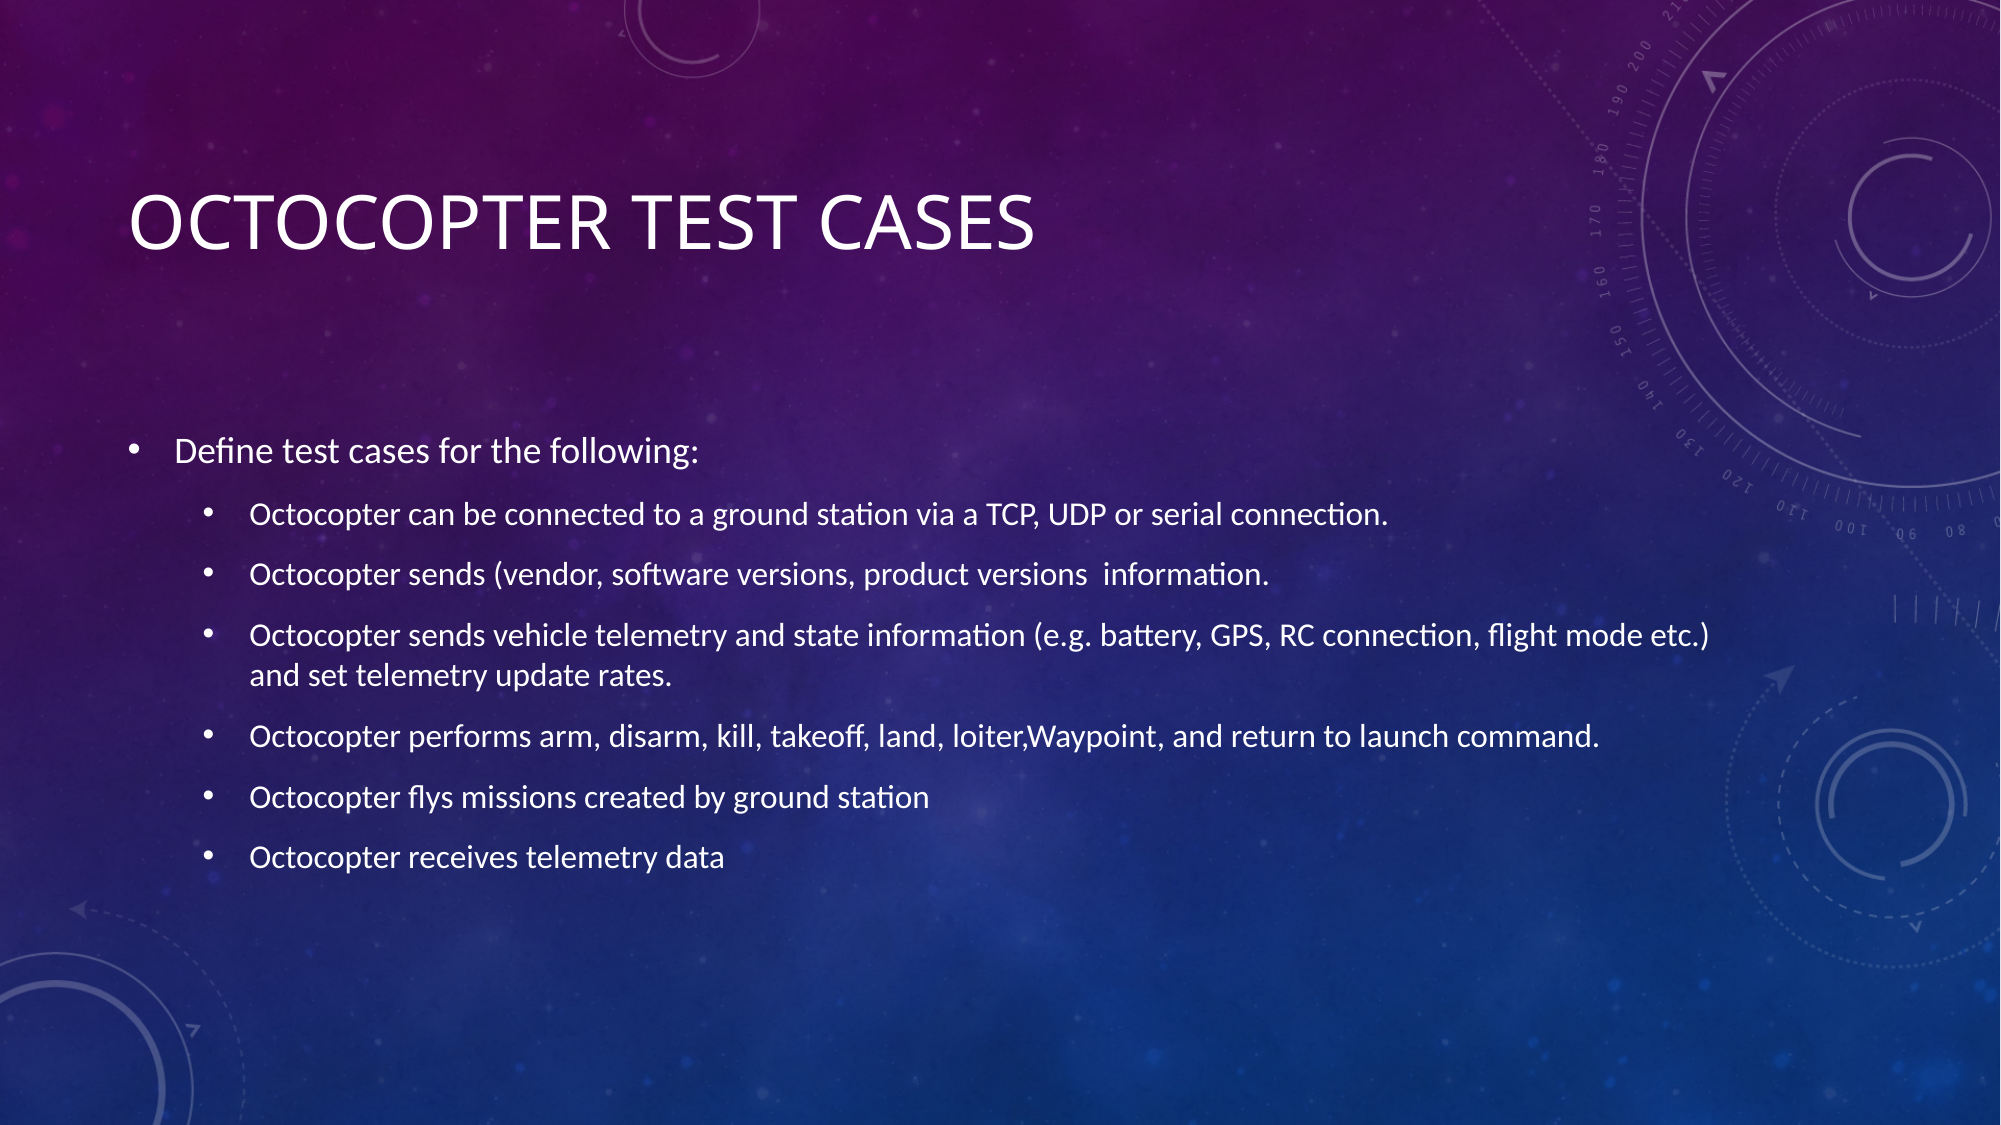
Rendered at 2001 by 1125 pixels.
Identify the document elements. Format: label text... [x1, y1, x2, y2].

list Define test cases for the following: Octocopter can be connected to a ground station via a TCP, UDP or serial connection. Octocopter sends (vendor, software versions, product versions information. Octocopter sends vehicle telemetry and state information (e.g. battery, GPS, RC connection, flight mode etc.) and set telemetry update rates. Octocopter performs arm, disarm, kill, takeoff, land, loiter,Waypoint, and return to launch command. Octocopter flys missions created by ground station Octocopter receives telemetry data [112, 351, 1775, 950]
title Octocopter test cases [112, 99, 1775, 339]
picture [0, 0, 2001, 1125]
